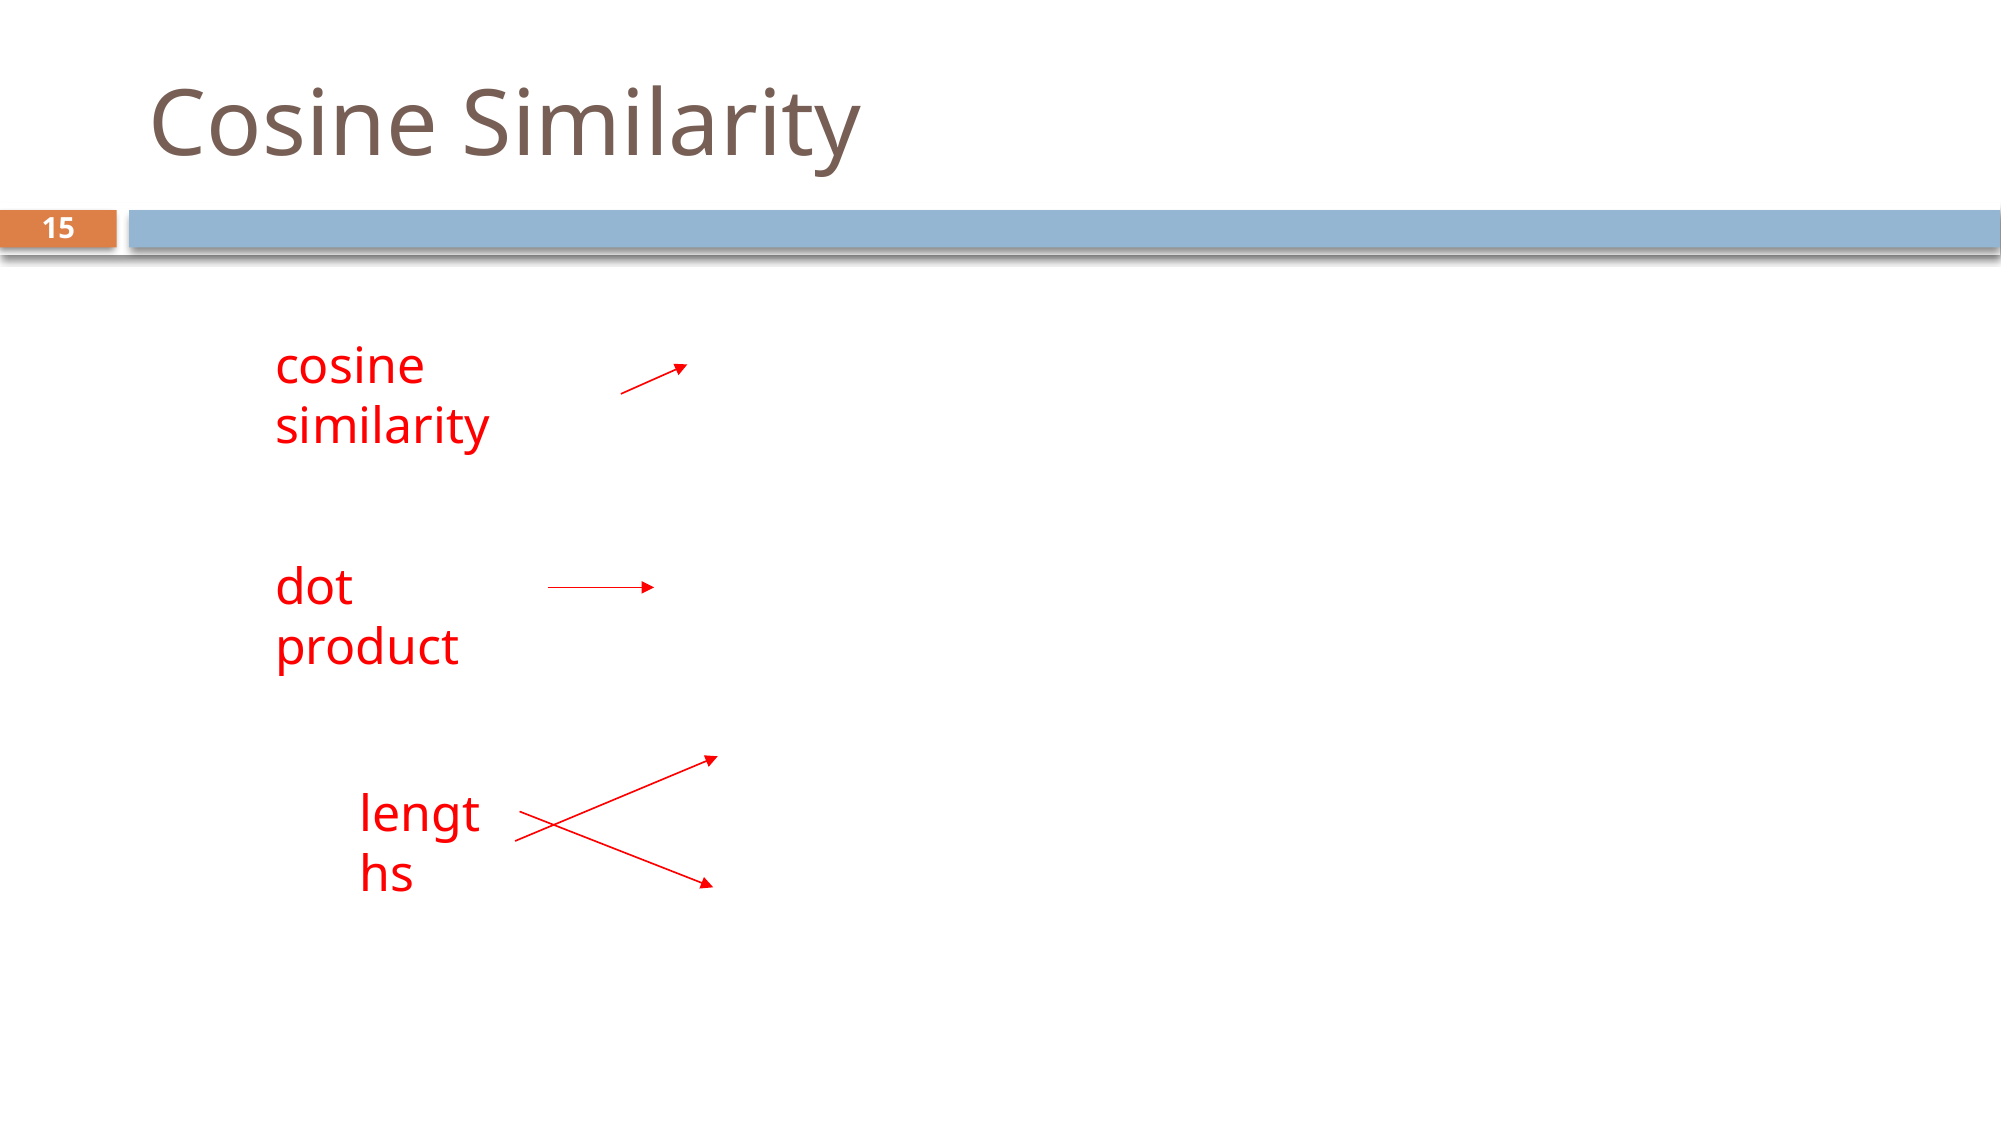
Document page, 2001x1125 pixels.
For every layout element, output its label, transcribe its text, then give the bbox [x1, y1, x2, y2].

text_box lengths [345, 773, 516, 909]
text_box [514, 755, 719, 812]
text_box cosine similarity [260, 326, 621, 462]
slide_number 15 [0, 208, 117, 249]
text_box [519, 811, 714, 888]
text_box dot product [260, 547, 524, 682]
title Cosine Similarity [133, 37, 1918, 200]
